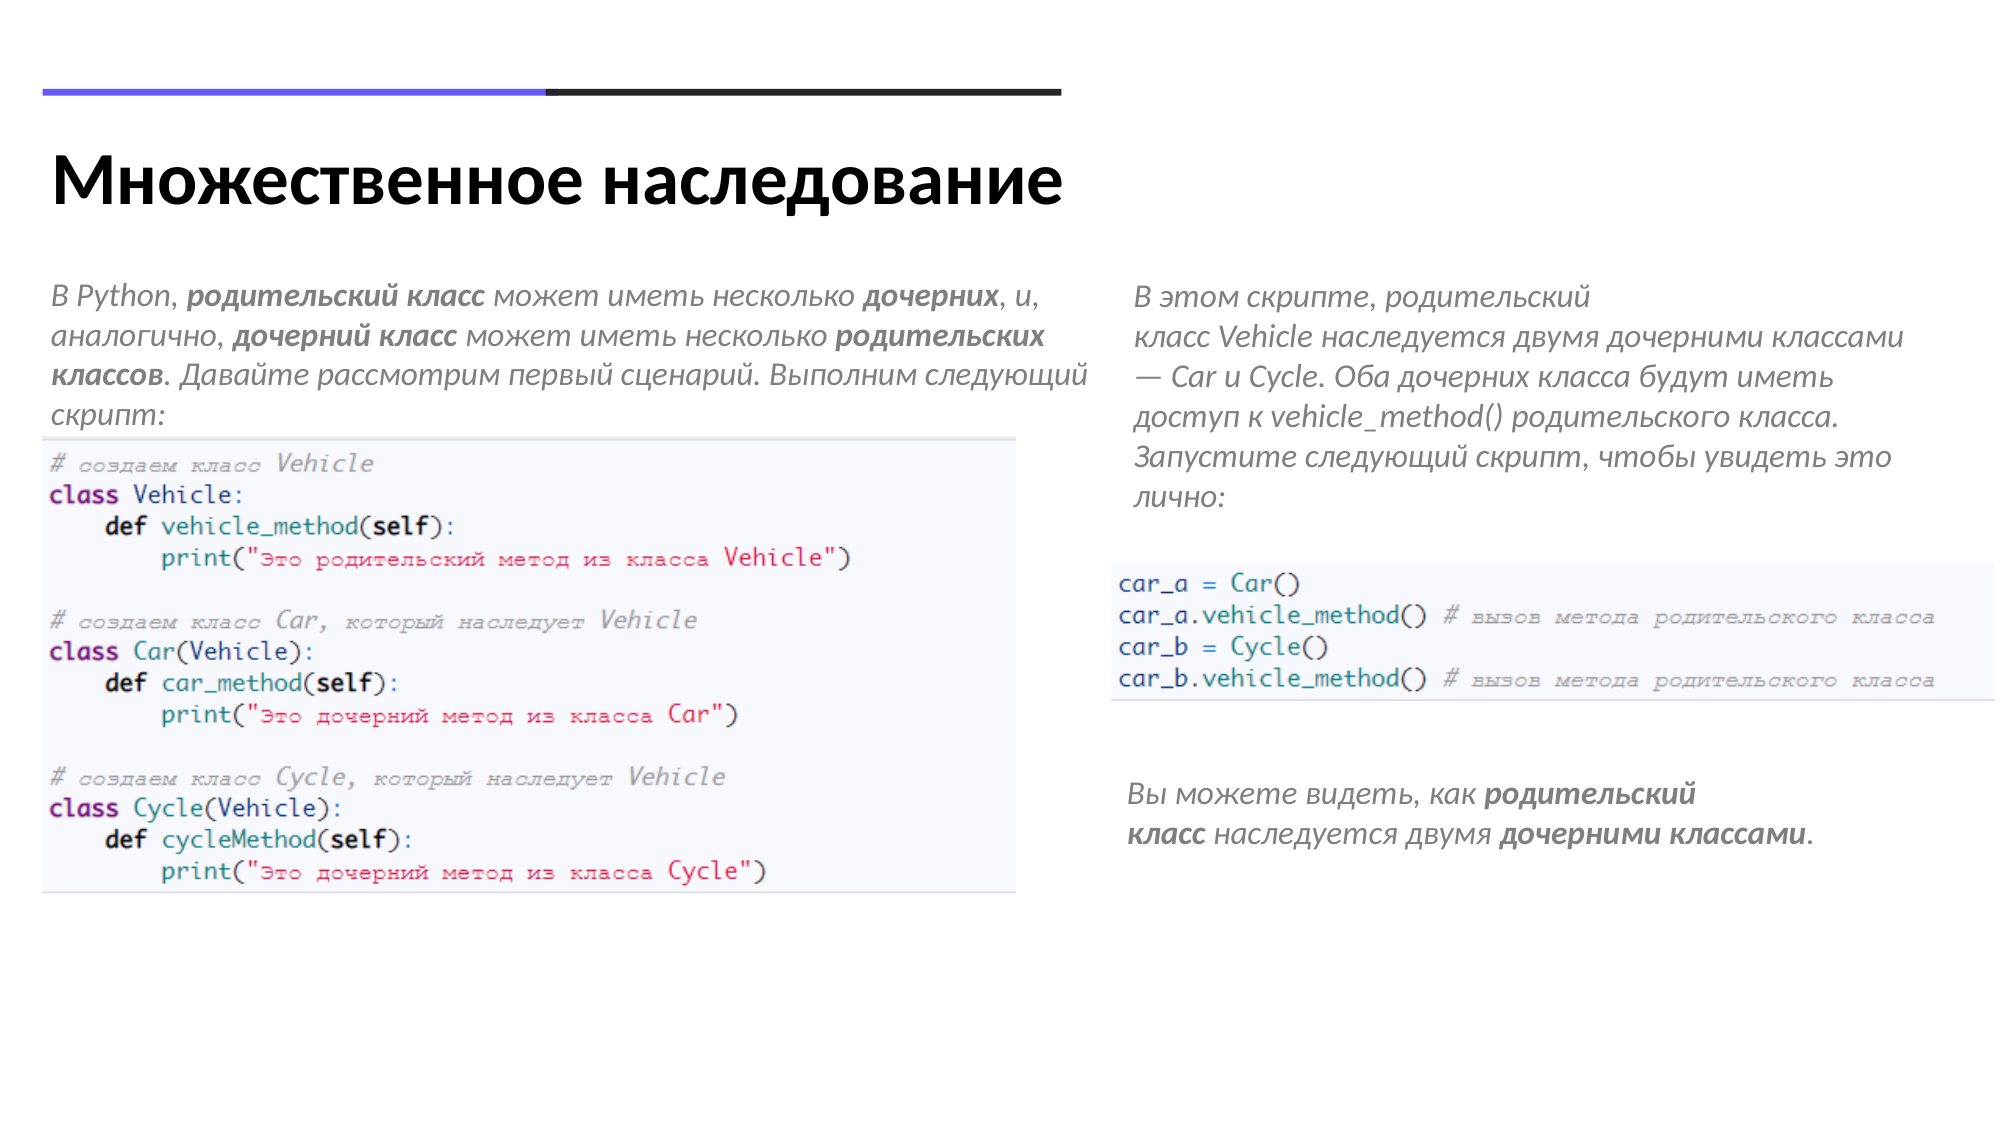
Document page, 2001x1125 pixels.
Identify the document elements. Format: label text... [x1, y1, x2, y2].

picture [1111, 562, 1995, 701]
title Множественное наследование [35, 130, 1293, 231]
text_box [42, 88, 545, 96]
text_box В этом скрипте, родительский класс Vehicle наследуется двумя дочерними классами — Car и Cycle. Оба дочерних класса будут иметь доступ к vehicle_method() родительского класса. Запустите следующий скрипт, чтобы увидеть это лично: [1118, 265, 1955, 523]
picture [42, 436, 1017, 895]
text_box [545, 88, 1062, 96]
text_box Вы можете видеть, как родительский класс наследуется двумя дочерними классами. [1111, 763, 1958, 860]
text_box В Python, родительский класс может иметь несколько дочерних, и, аналогично, дочерний класс может иметь несколько родительских классов. Давайте рассмотрим первый сценарий. Выполним следующий скрипт: [35, 265, 1112, 442]
